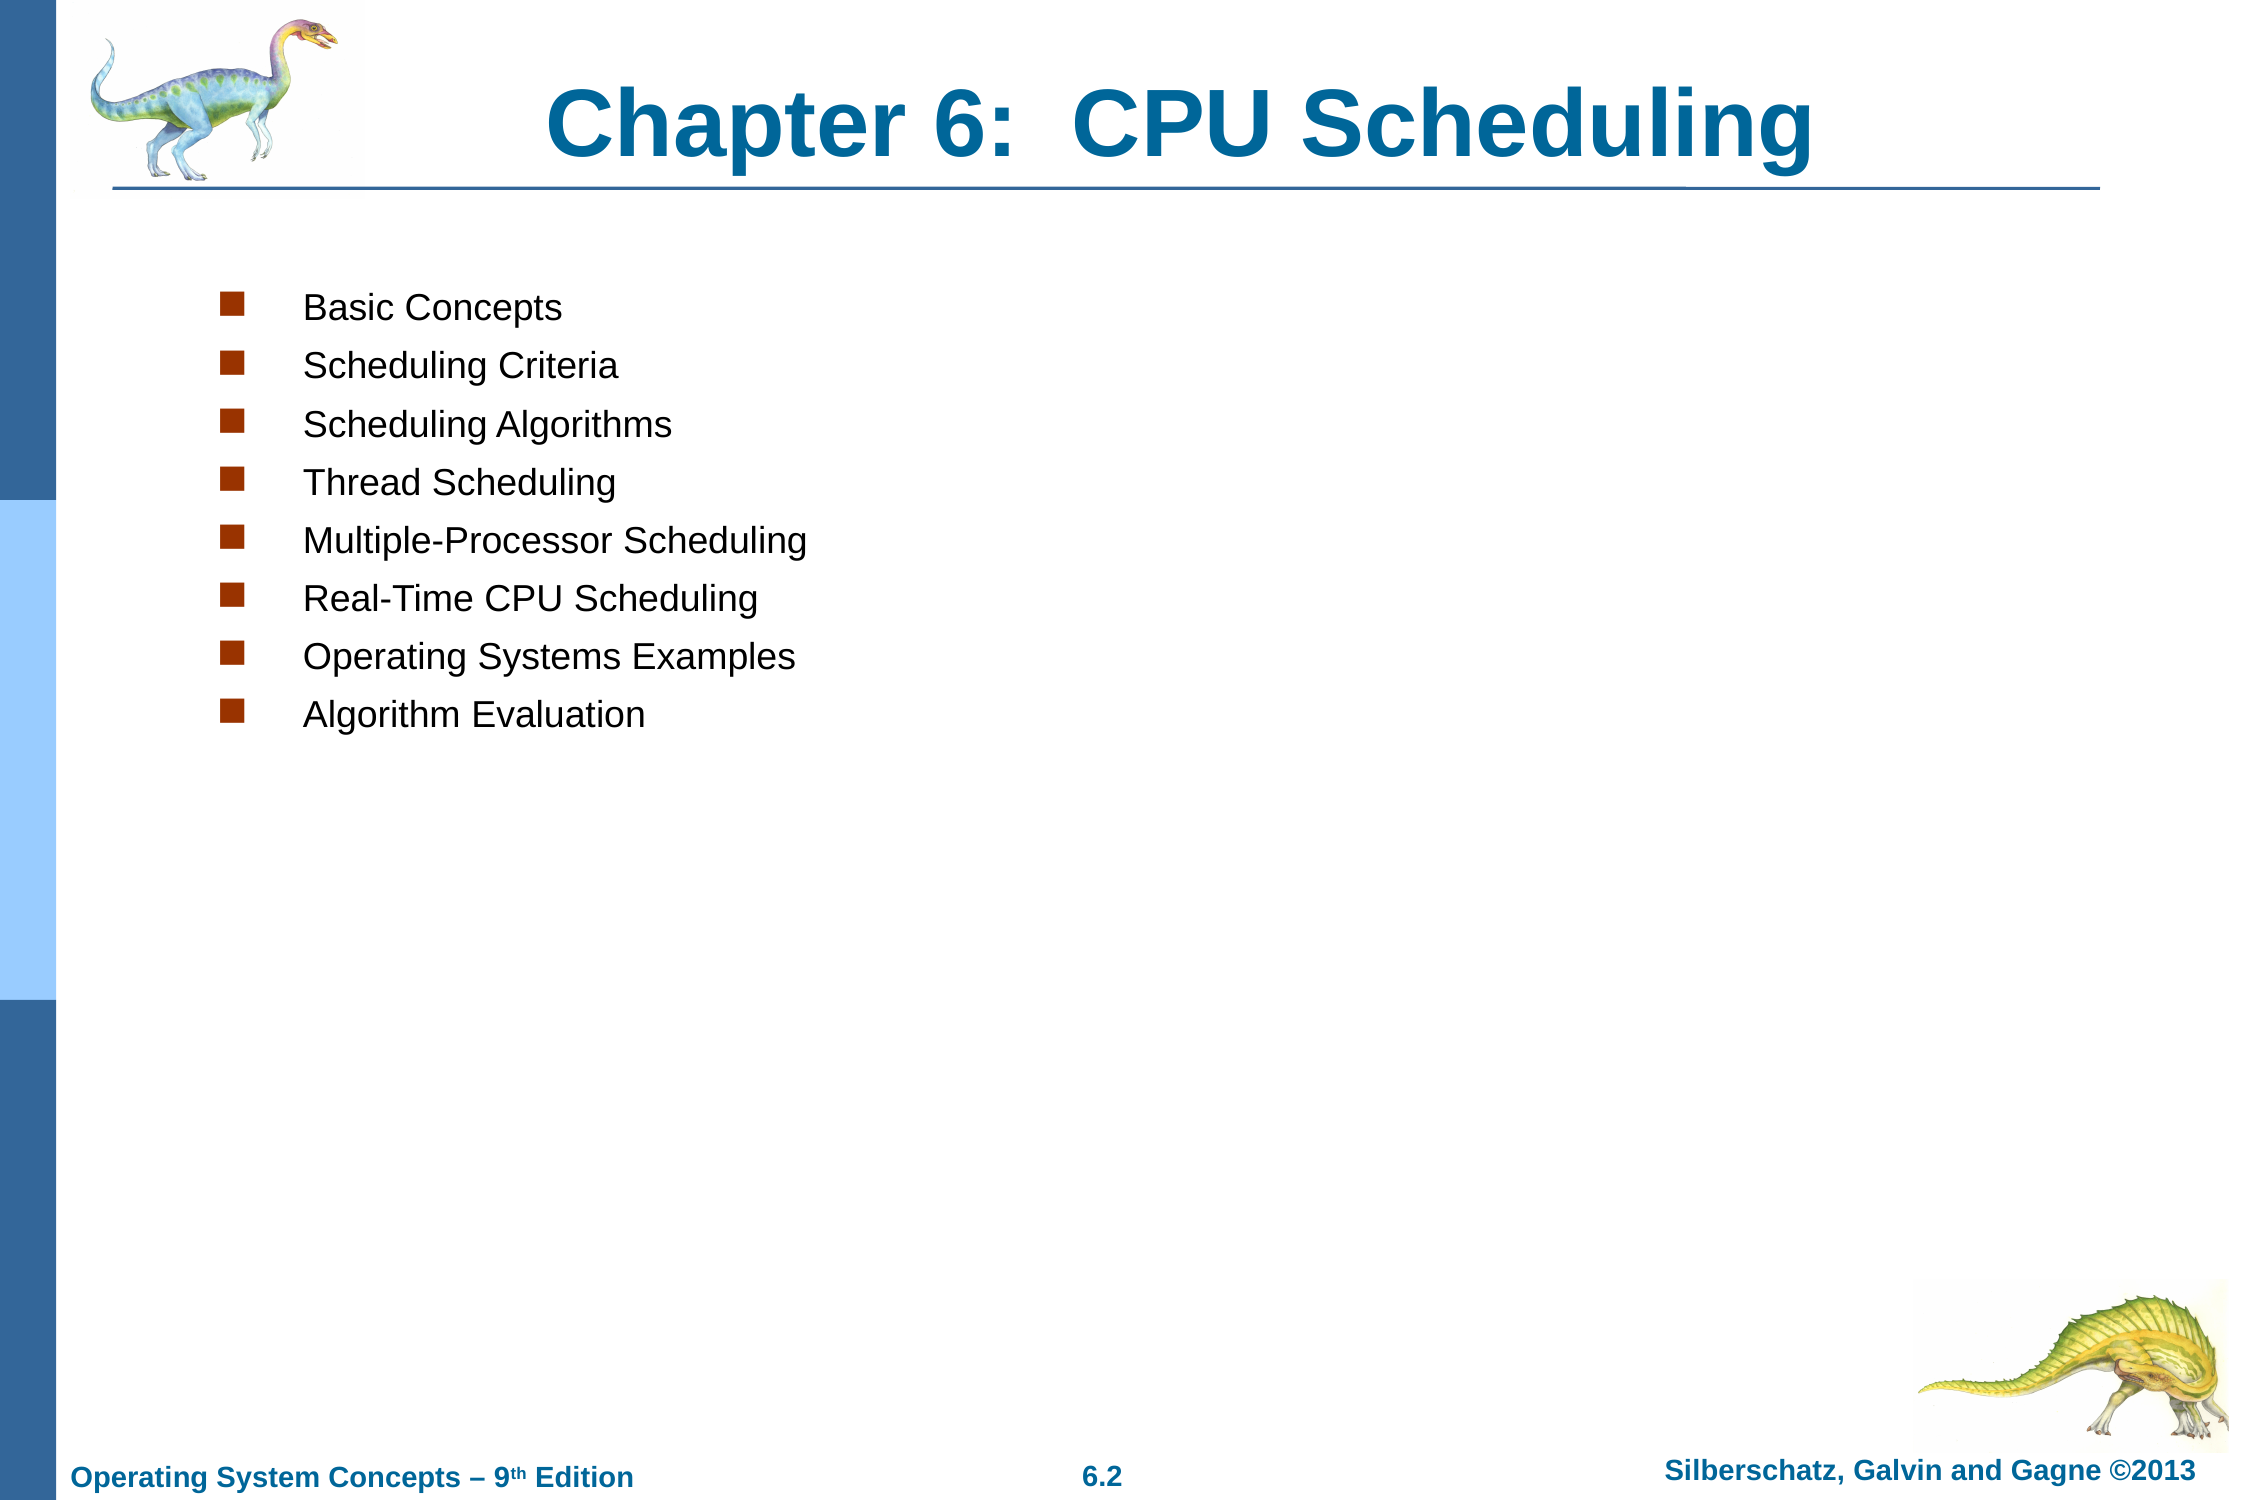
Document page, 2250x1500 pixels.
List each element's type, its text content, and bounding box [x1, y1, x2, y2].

list Basic Concepts Scheduling Criteria Scheduling Algorithms Thread Scheduling Multiple-Processor Scheduling Real-Time CPU Scheduling Operating Systems Examples Algorithm Evaluation [201, 272, 2007, 1098]
title Chapter 6: CPU Scheduling [225, 60, 2138, 187]
picture [1913, 1279, 2229, 1453]
picture [70, 0, 365, 199]
